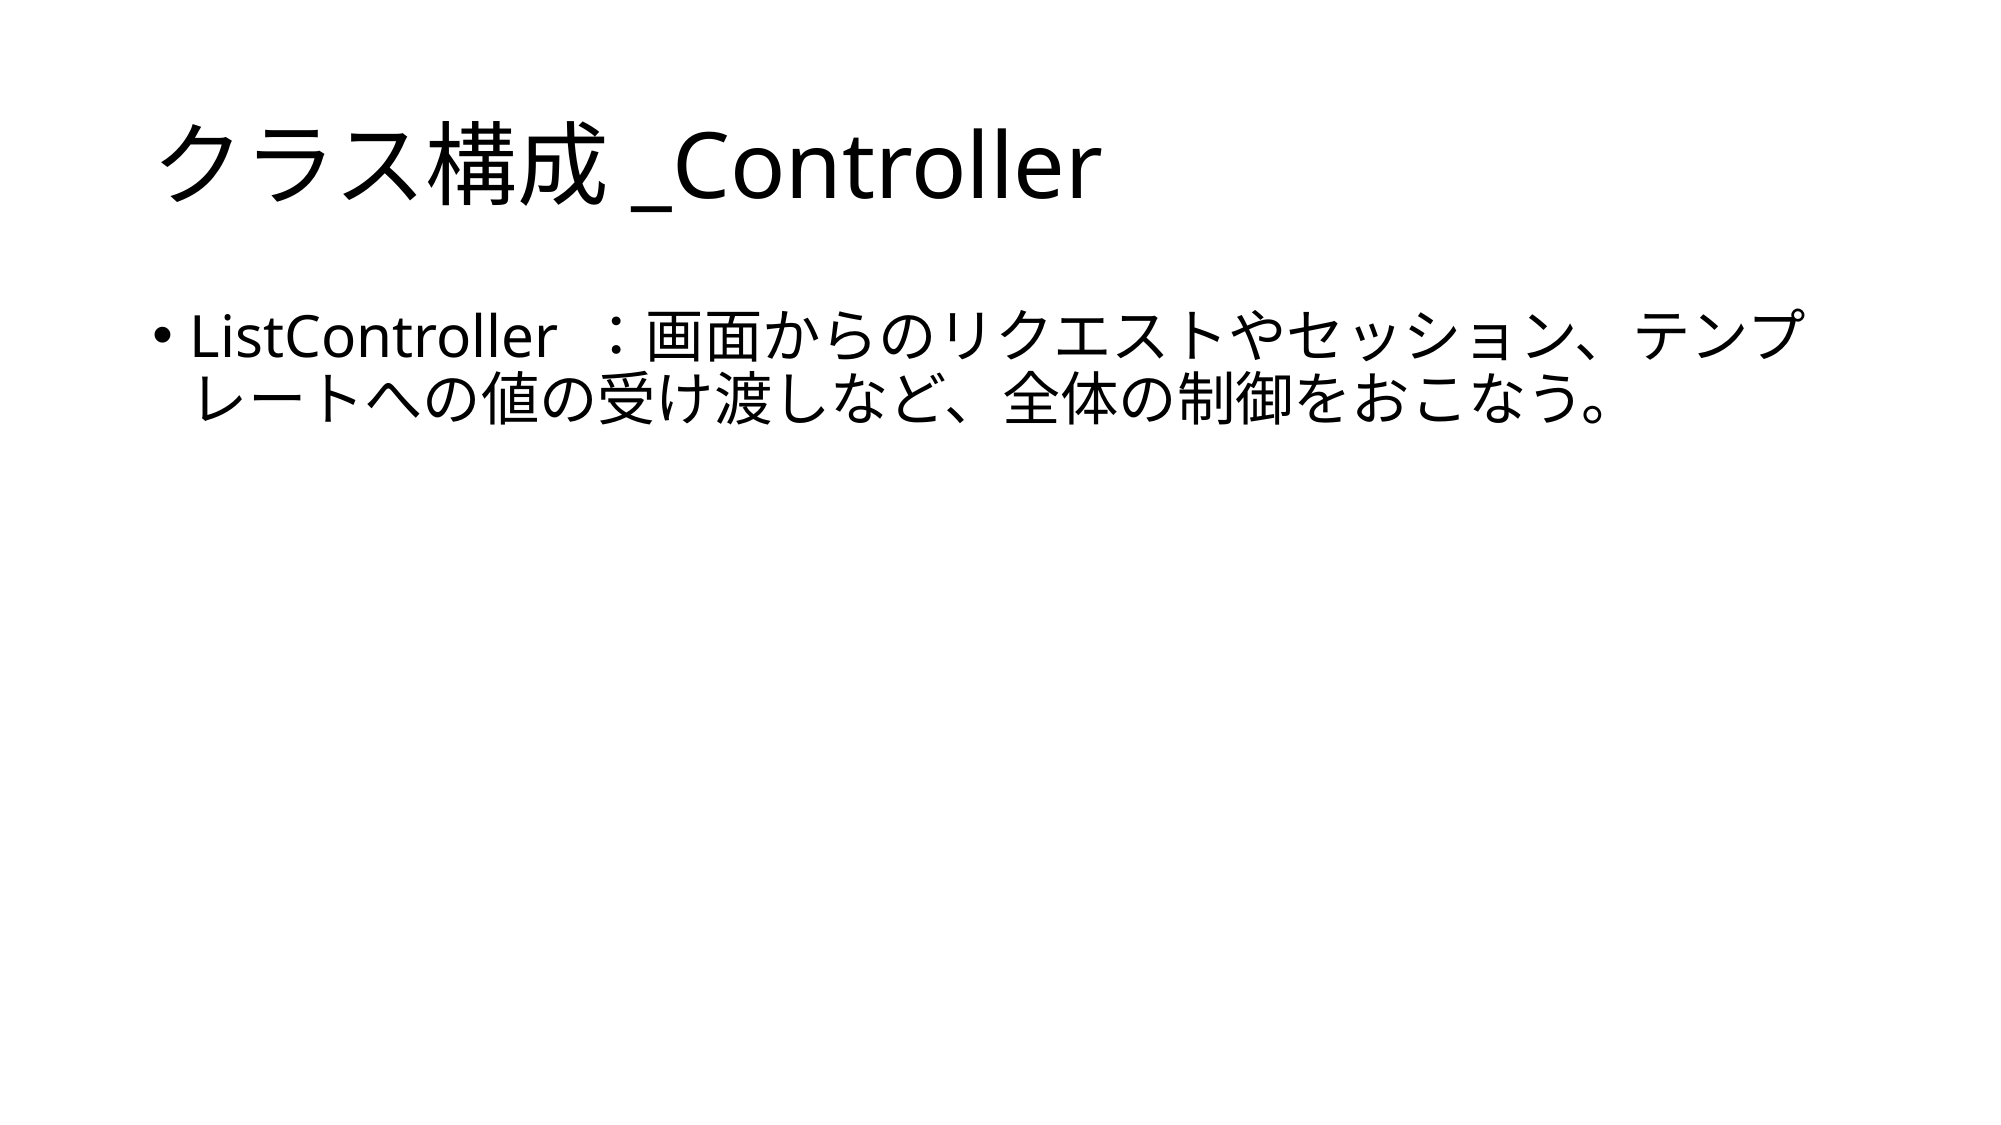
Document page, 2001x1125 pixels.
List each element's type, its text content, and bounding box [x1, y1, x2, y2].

list ListController ：画面からのリクエストやセッション、テンプレートへの値の受け渡しなど、全体の制御をおこなう。 [137, 299, 1863, 1014]
title クラス構成_Controller [137, 59, 1863, 278]
